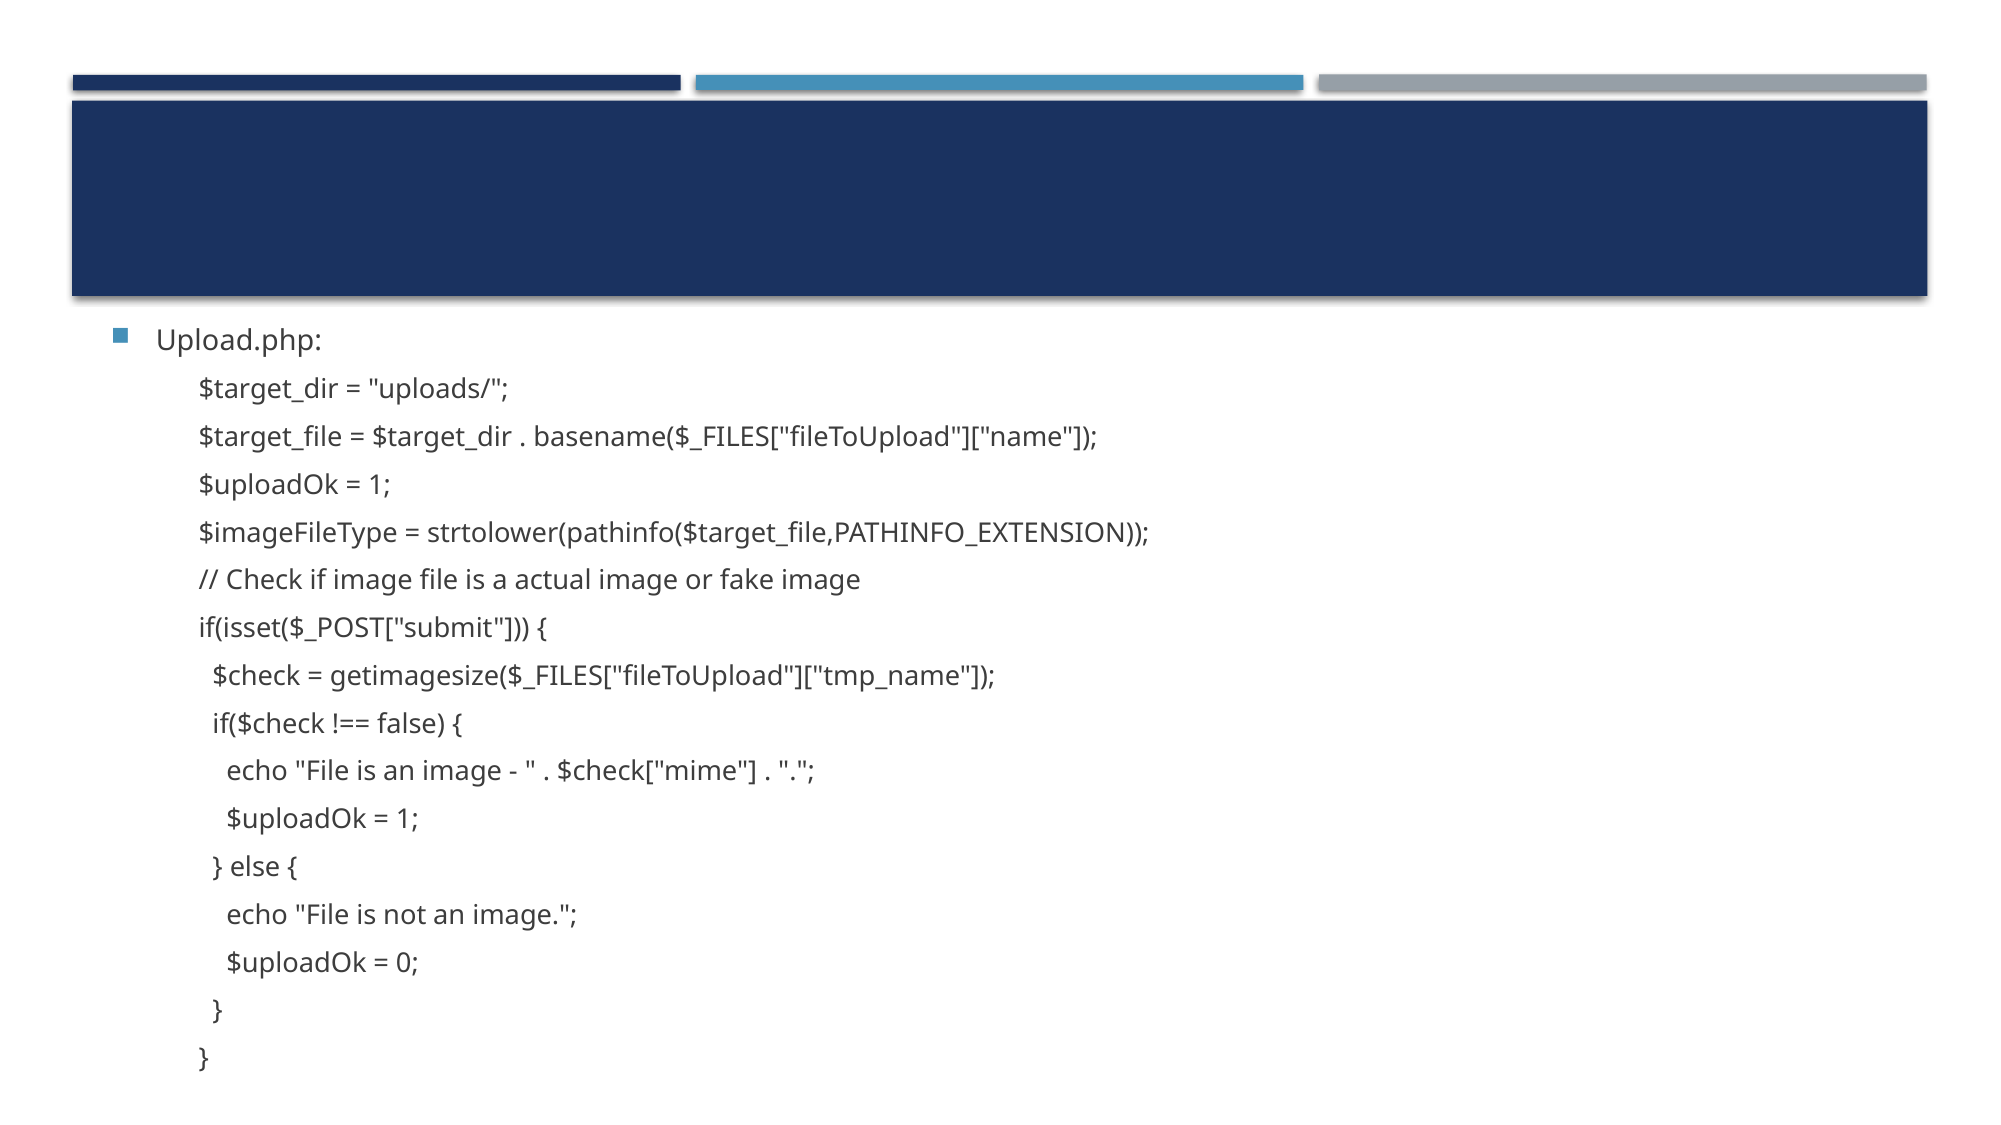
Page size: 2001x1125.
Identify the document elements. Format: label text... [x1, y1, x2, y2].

list Upload.php: $target_dir = "uploads/"; $target_file = $target_dir . basename($_FILES["fileToUpload"]["name"]); $uploadOk = 1; $imageFileType = strtolower(pathinfo($target_file,PATHINFO_EXTENSION)); // Check if image file is a actual image or fake image if(isset($_POST["submit"])) { $check = getimagesize($_FILES["fileToUpload"]["tmp_name"]); if($check !== false) { echo "File is an image - " . $check["mime"] . "."; $uploadOk = 1; } else { echo "File is not an image."; $uploadOk = 0; } } [95, 314, 1905, 1089]
